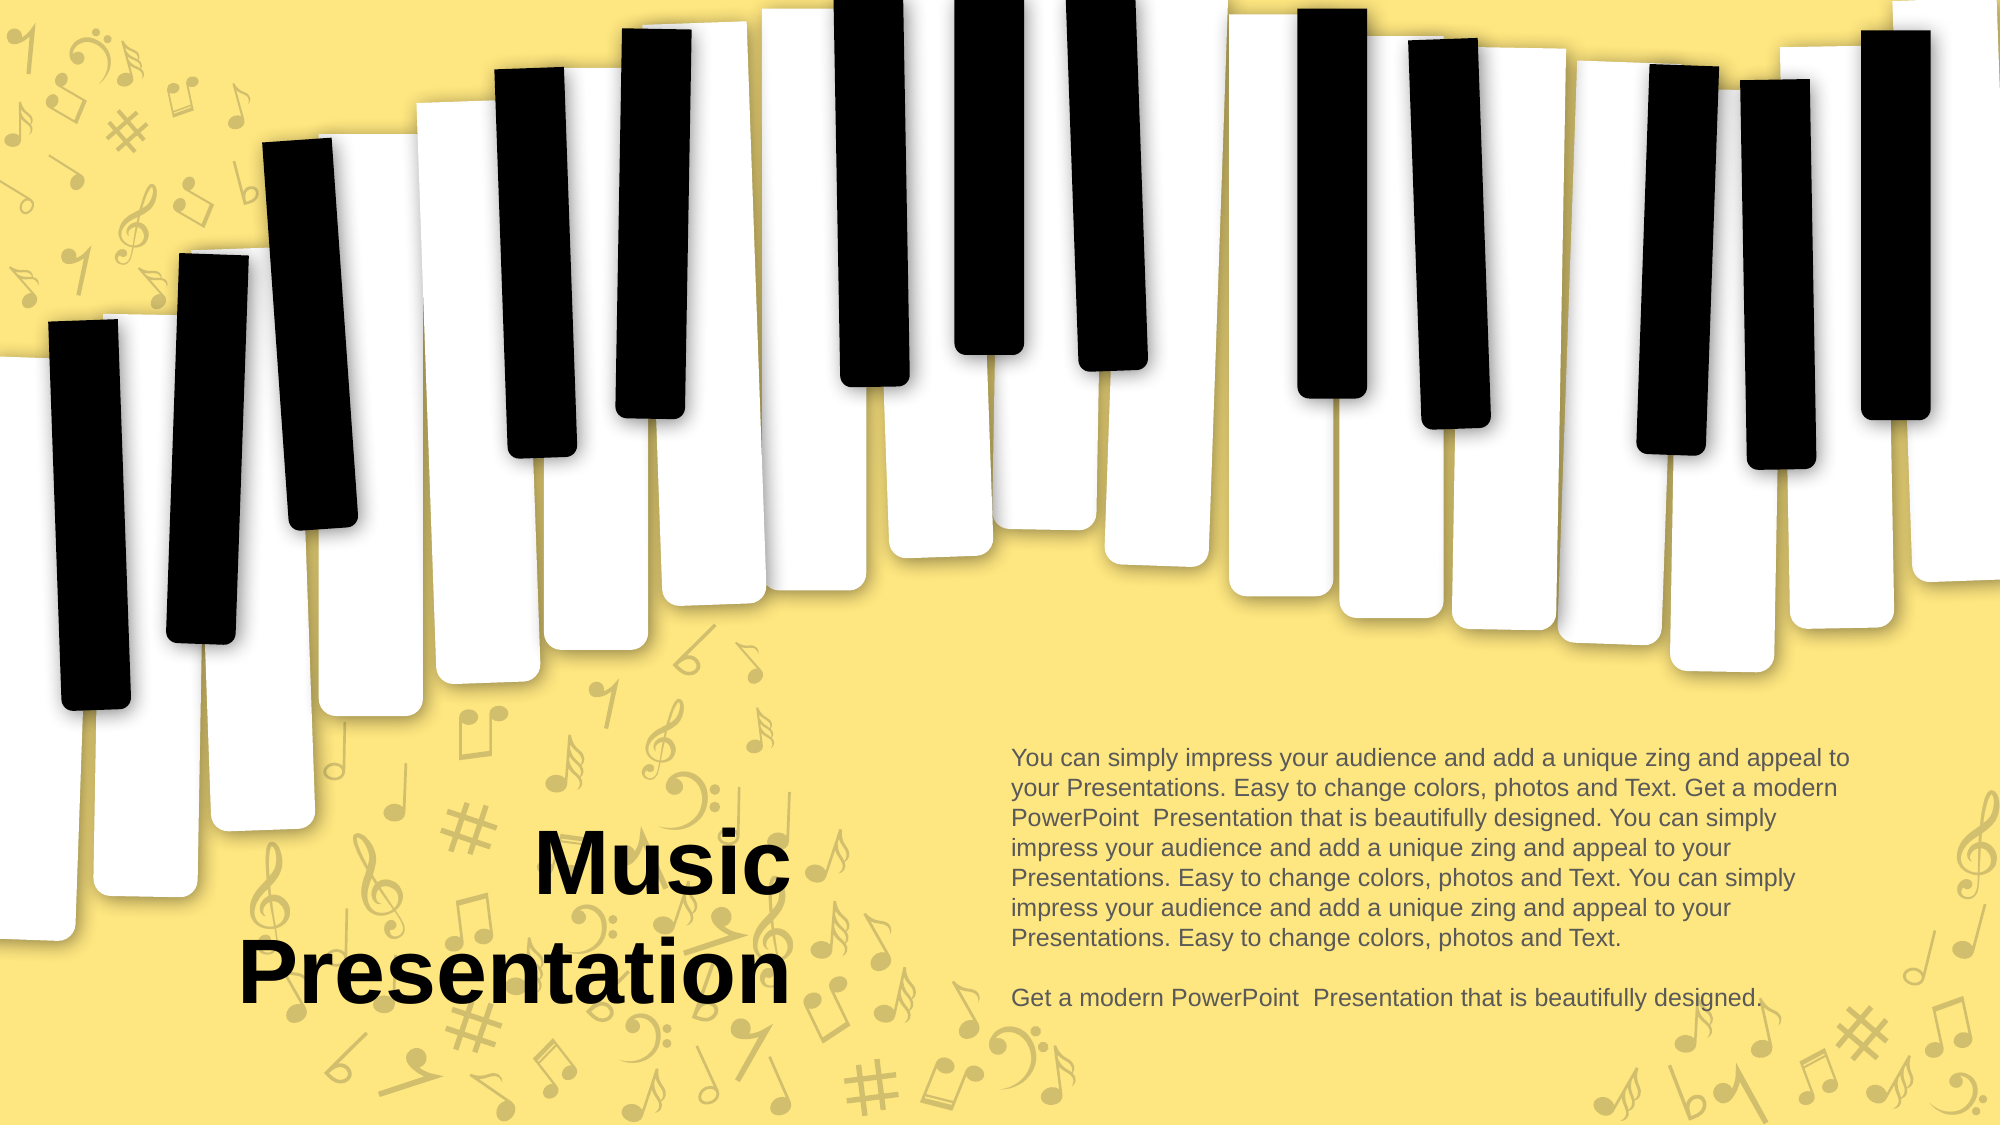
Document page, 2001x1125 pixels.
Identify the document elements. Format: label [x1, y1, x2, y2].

text_box [0, 940, 1999, 1125]
text_box [0, 0, 2000, 940]
